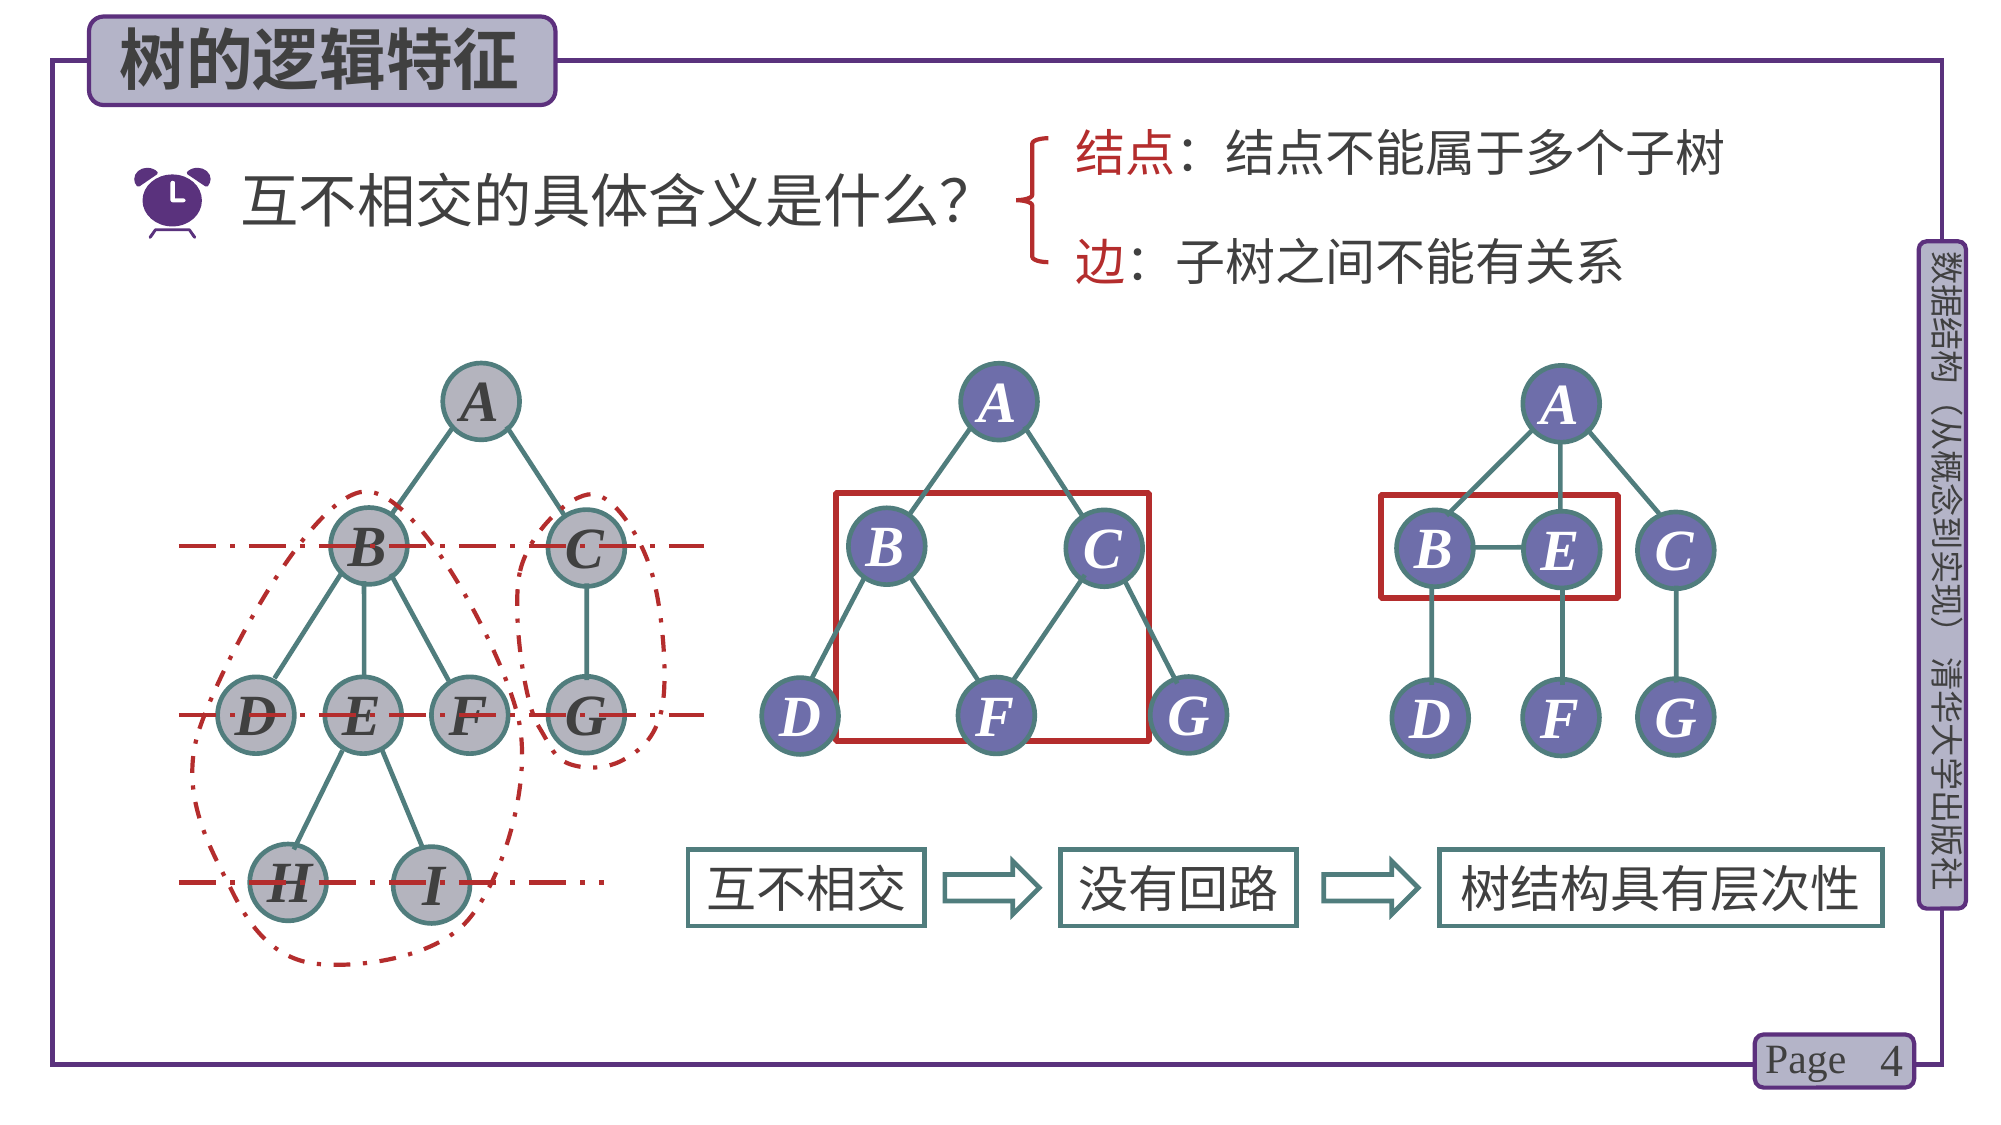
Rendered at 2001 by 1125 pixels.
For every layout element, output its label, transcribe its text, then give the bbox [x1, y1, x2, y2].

text_box [87, 15, 547, 107]
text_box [134, 156, 1013, 243]
text_box 边：子树之间不能有关系 [1060, 263, 1858, 299]
text_box [1380, 494, 1391, 599]
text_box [944, 849, 1297, 927]
text_box 树的逻辑特征 [104, 10, 548, 105]
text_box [1323, 849, 1883, 927]
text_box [217, 362, 625, 491]
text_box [178, 545, 705, 883]
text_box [192, 491, 665, 545]
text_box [761, 363, 1227, 755]
text_box 互不相交 [688, 849, 925, 927]
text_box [192, 883, 665, 965]
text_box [1391, 365, 1715, 757]
text_box [548, 17, 557, 105]
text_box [1016, 102, 1922, 263]
